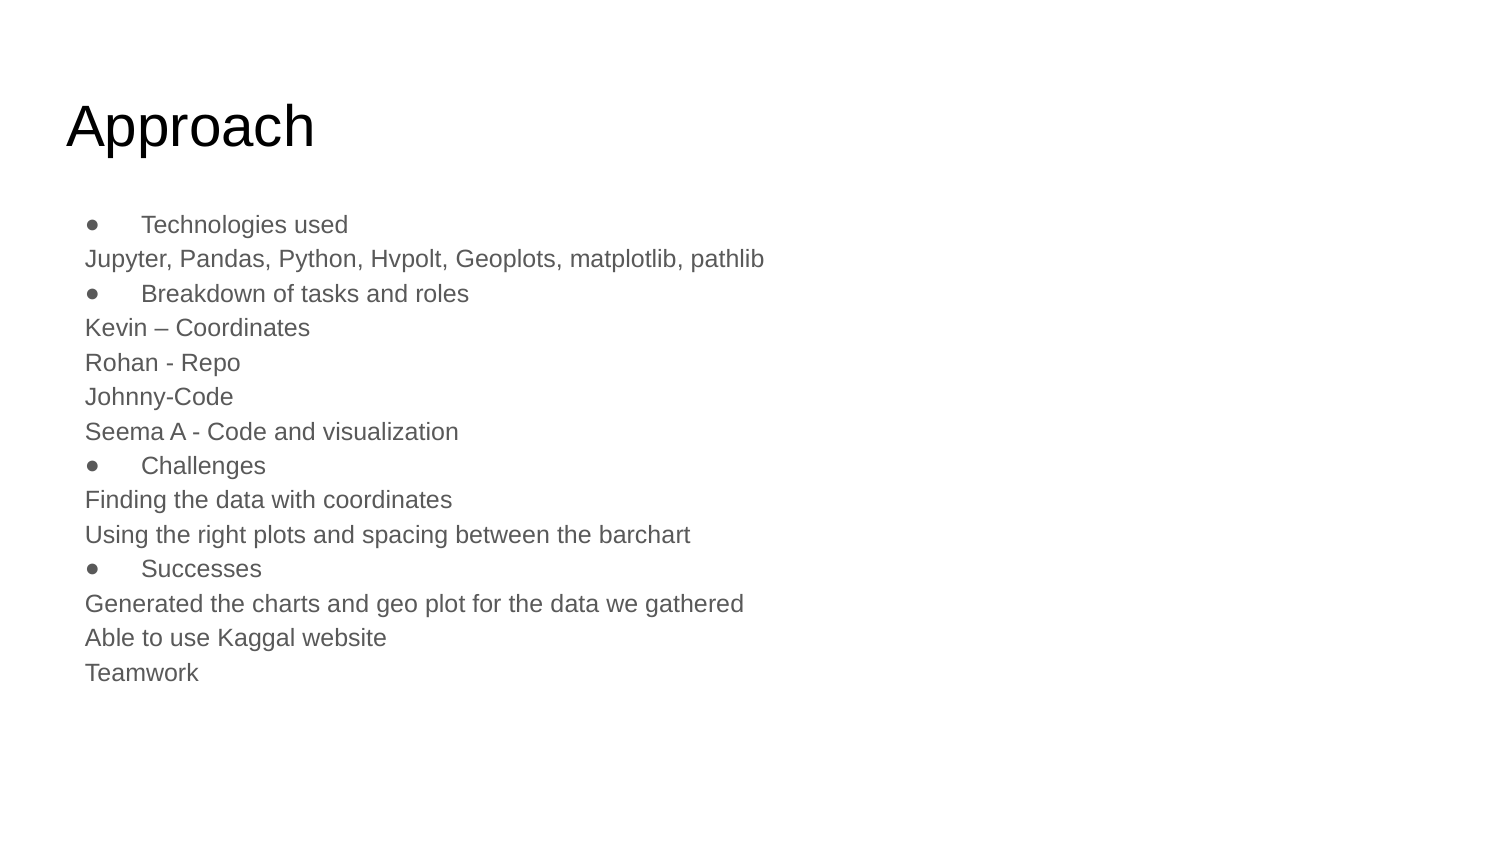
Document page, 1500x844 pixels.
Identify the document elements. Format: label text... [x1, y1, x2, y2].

title Approach [51, 72, 1449, 167]
list Technologies used Jupyter, Pandas, Python, Hvpolt, Geoplots, matplotlib, pathlib Breakdown of tasks and roles Kevin – Coordinates Rohan - Repo Johnny-Code Seema A - Code and visualization Challenges Finding the data with coordinates Using the right plots and spacing between the barchart Successes Generated the charts and geo plot for the data we gathered Able to use Kaggal website Teamwork [51, 189, 1449, 750]
